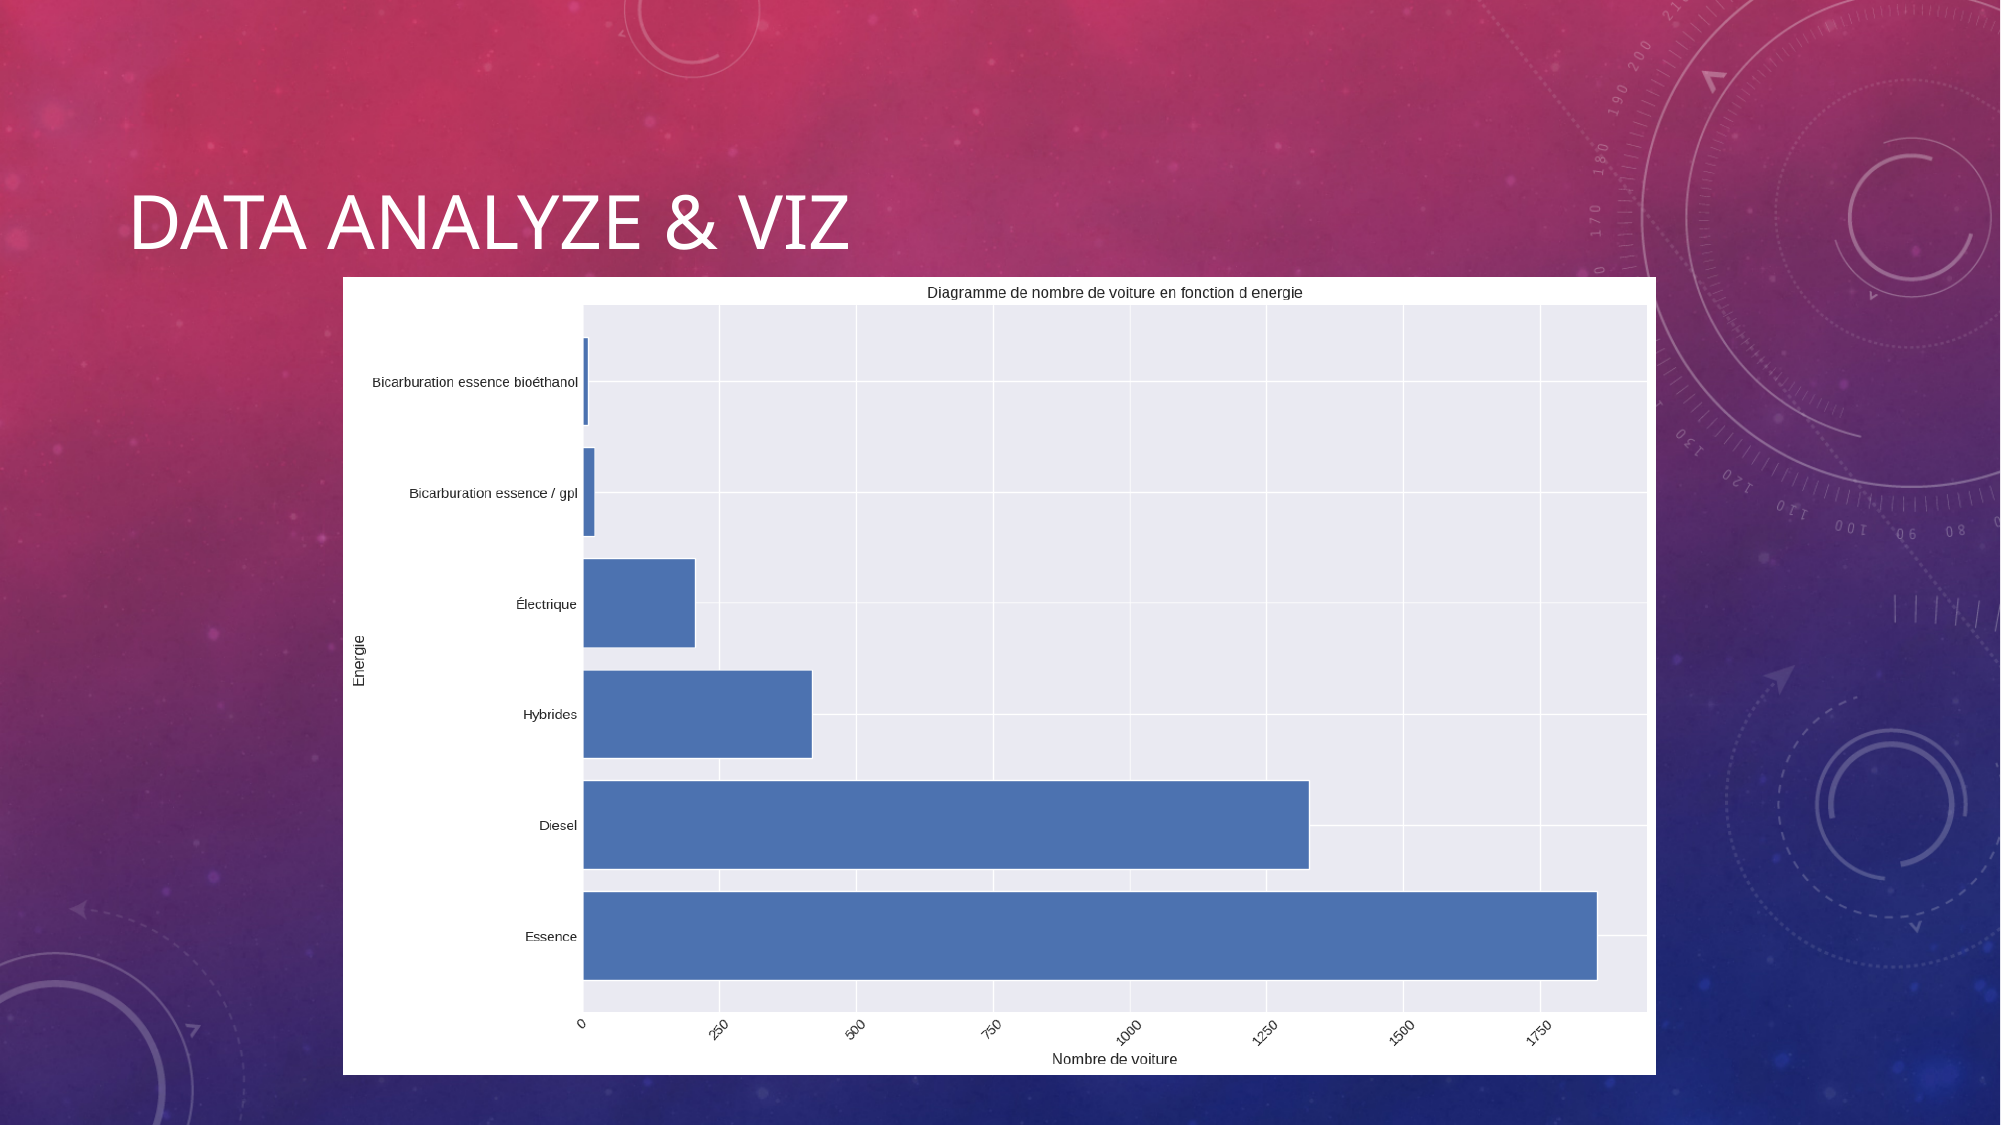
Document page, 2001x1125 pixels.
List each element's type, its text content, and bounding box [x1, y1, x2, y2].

title Data analyze & viz [112, 99, 1775, 339]
picture [0, 0, 2001, 1125]
